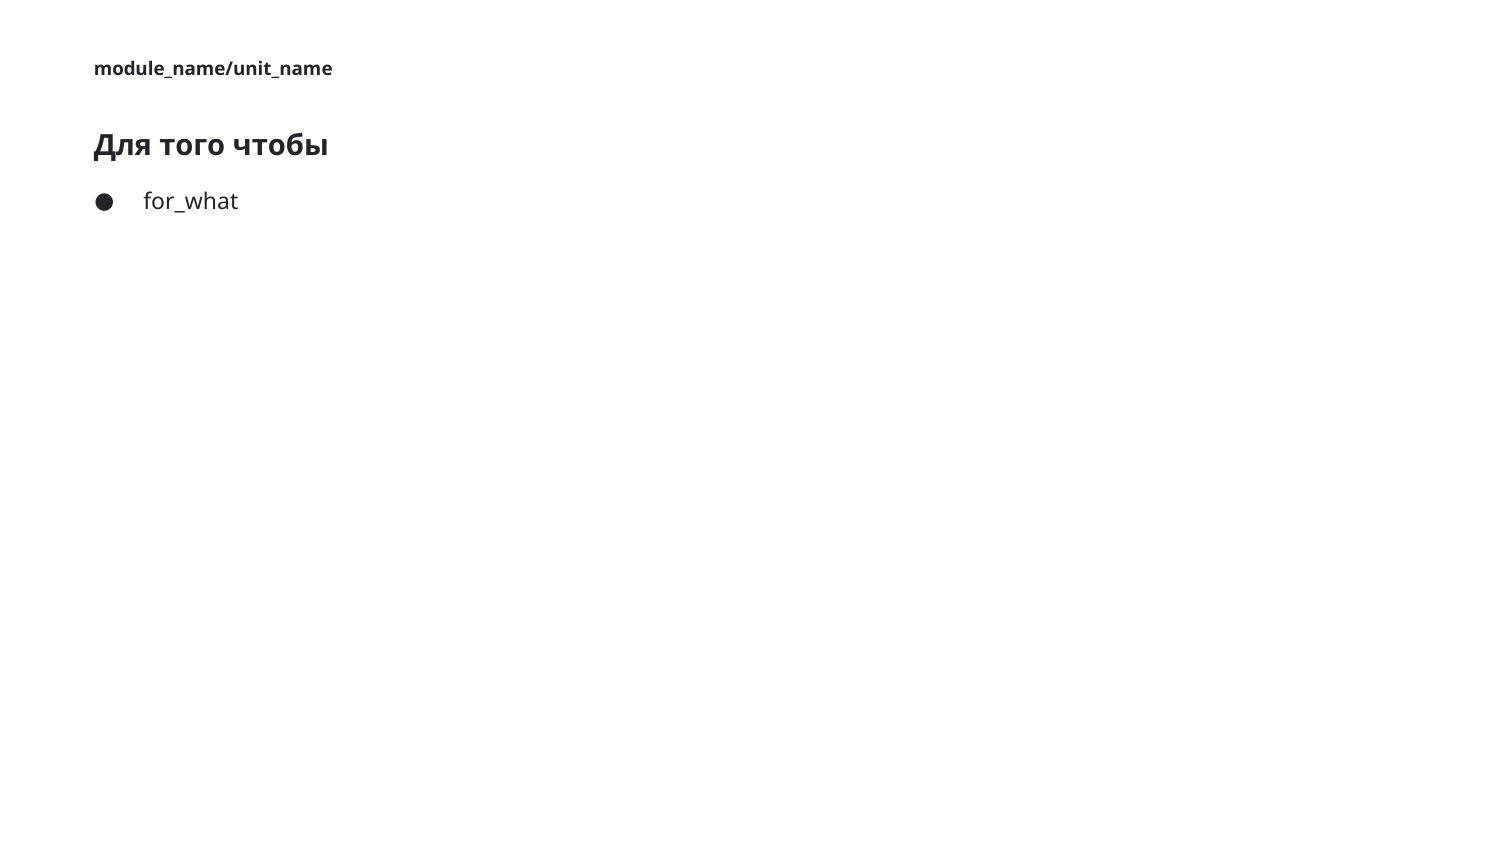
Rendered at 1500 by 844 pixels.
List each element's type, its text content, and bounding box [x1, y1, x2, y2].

text_box module_name/unit_name [93, 41, 902, 100]
text_box Для того чтобы for_what [93, 121, 751, 559]
